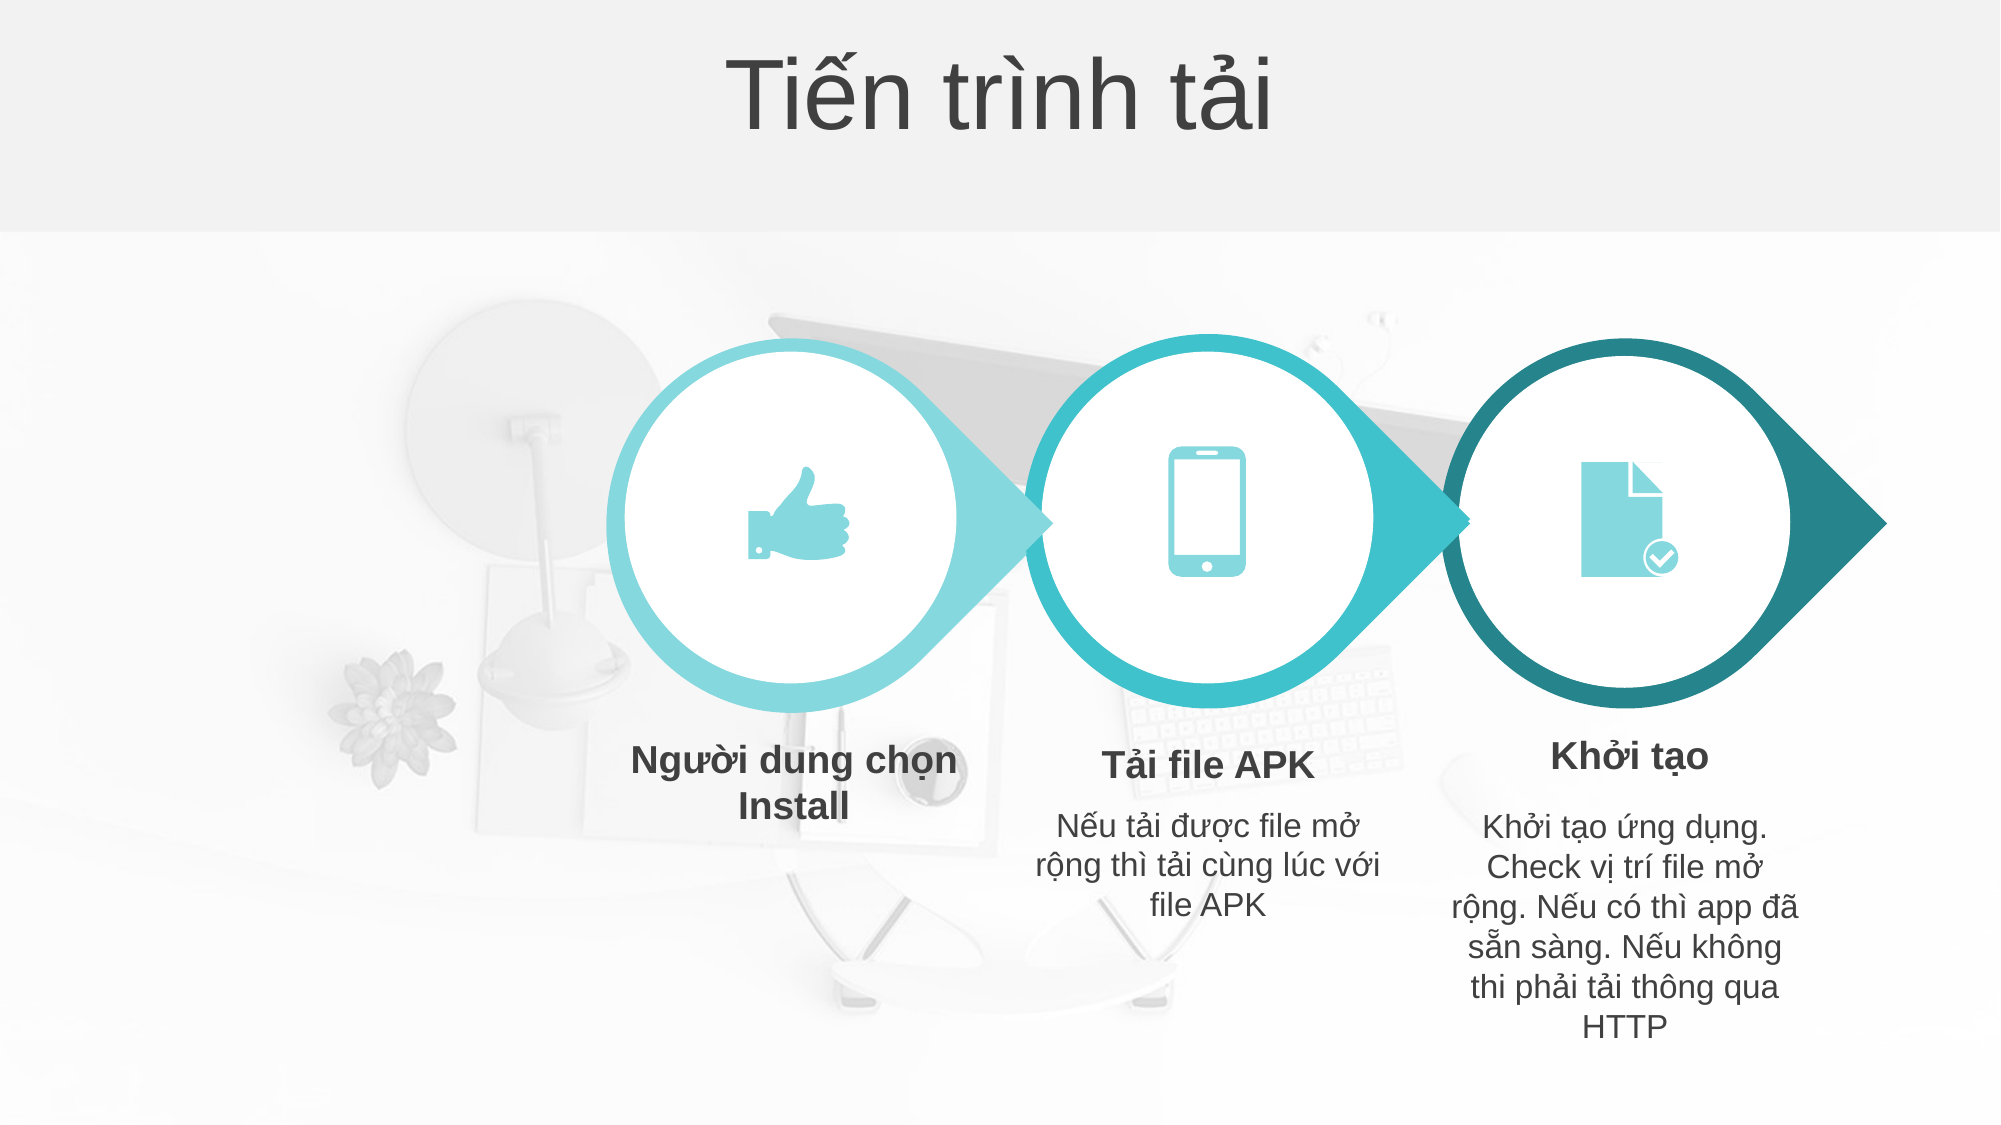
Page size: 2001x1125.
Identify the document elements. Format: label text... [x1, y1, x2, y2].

text_box [604, 336, 1056, 711]
list Tiến trình tải [0, 26, 2000, 153]
text_box [623, 350, 959, 685]
picture [0, 0, 2001, 1125]
text_box [746, 464, 852, 563]
text_box [607, 557, 1025, 715]
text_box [1436, 722, 1820, 1055]
text_box Người dung chọn Install [605, 727, 984, 835]
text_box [1019, 731, 1398, 932]
text_box [1441, 336, 1890, 711]
text_box [1040, 350, 1375, 685]
text_box [1025, 522, 1473, 711]
text_box [1457, 354, 1792, 690]
text_box [1166, 444, 1248, 579]
text_box [1023, 331, 1473, 707]
text_box [1579, 459, 1681, 579]
